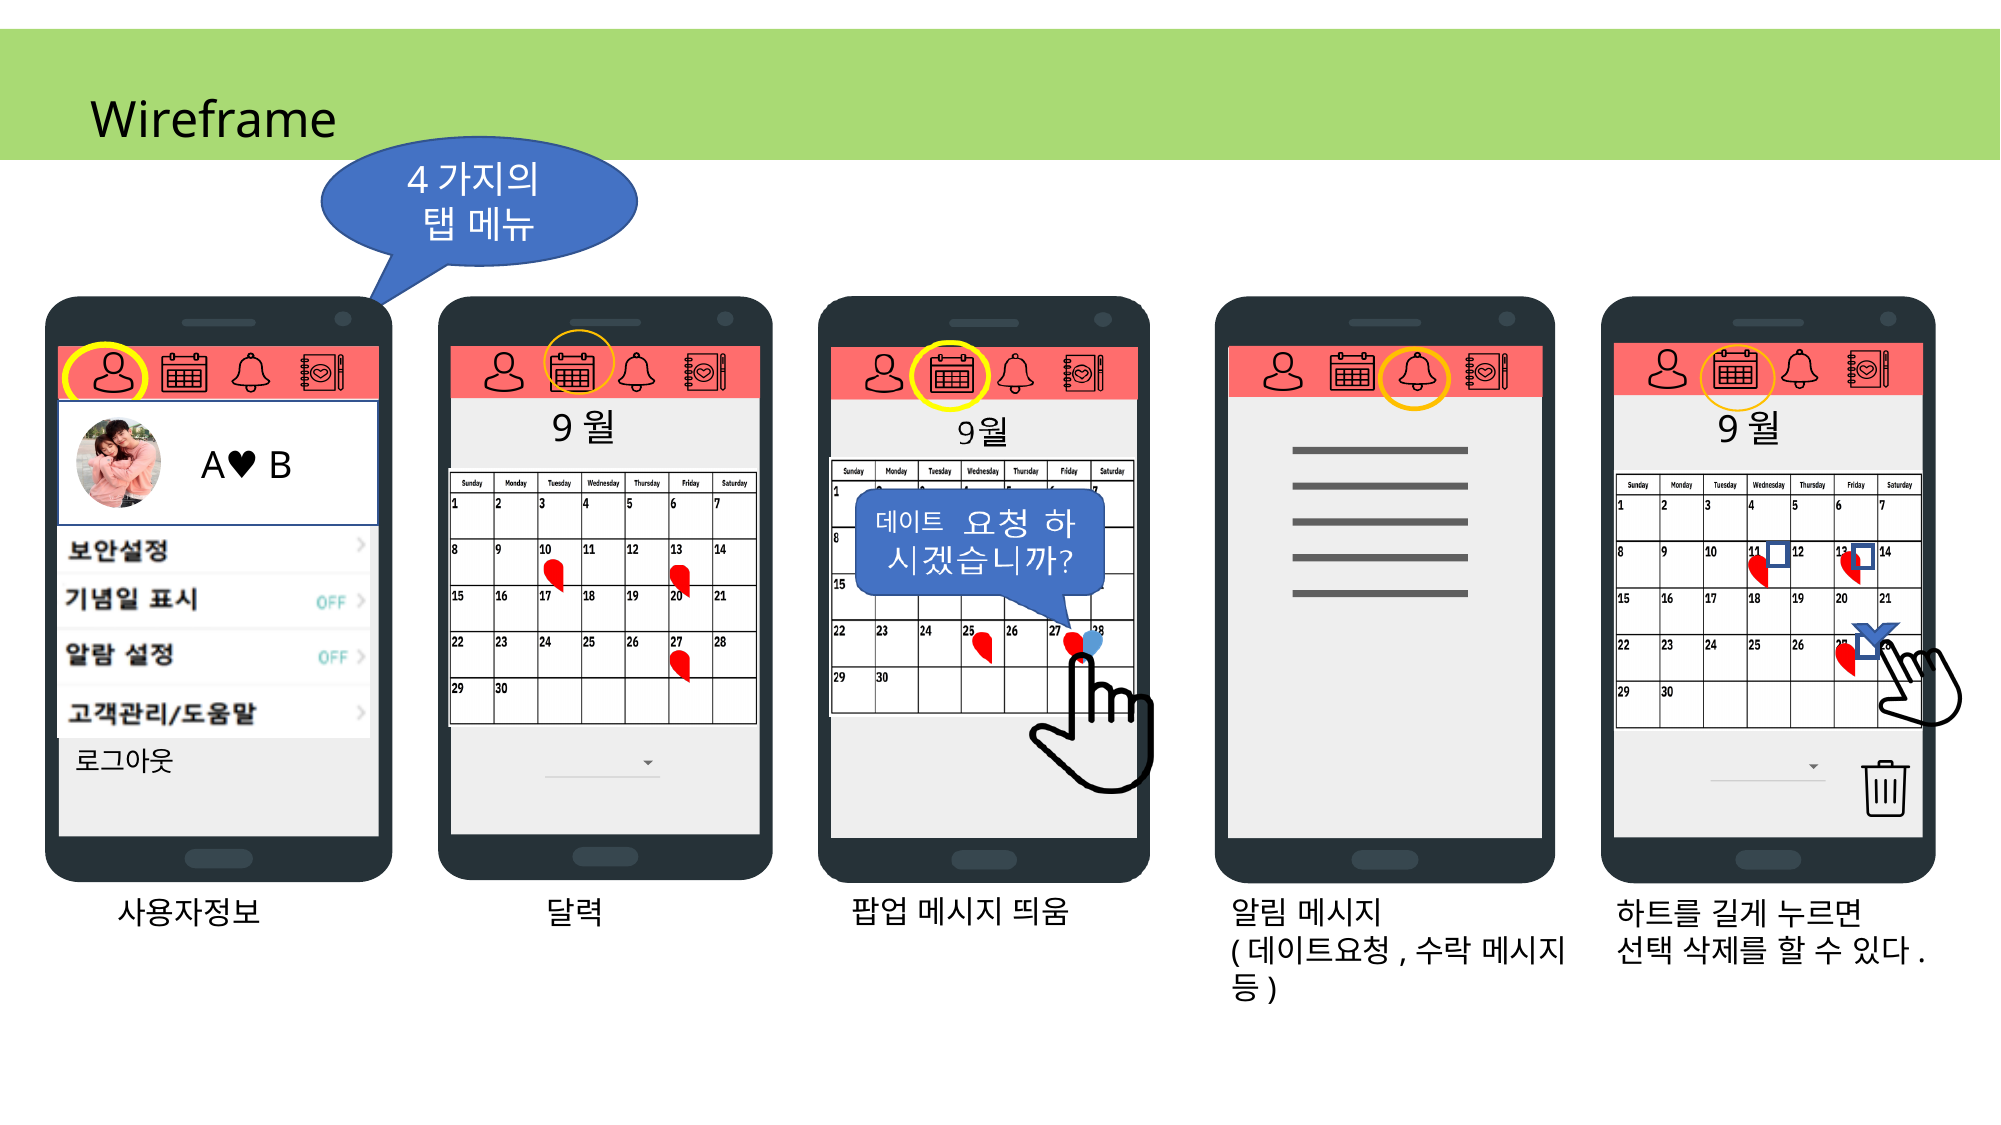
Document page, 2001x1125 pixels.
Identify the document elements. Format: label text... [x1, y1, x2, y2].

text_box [438, 296, 773, 881]
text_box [1613, 342, 1924, 396]
text_box 달력 [403, 886, 747, 939]
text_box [1601, 296, 1936, 884]
picture [1613, 470, 1981, 735]
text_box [45, 296, 393, 883]
picture [818, 296, 1170, 883]
picture [1857, 760, 1914, 817]
text_box Wireframe [76, 80, 387, 156]
text_box [0, 28, 2000, 161]
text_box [1214, 296, 1556, 884]
text_box 알림 메시지 (데이트요청,수락 메시지 등) [1216, 886, 1603, 1014]
text_box 팝업 메시지 띄움 [836, 884, 1168, 937]
text_box 하트를 길게 누르면 선택 삭제를 할 수 있다. [1601, 886, 1933, 977]
text_box 4가지의 탭 메뉴 [320, 135, 639, 300]
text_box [1710, 764, 1826, 781]
text_box 사용자정보 [102, 886, 303, 939]
